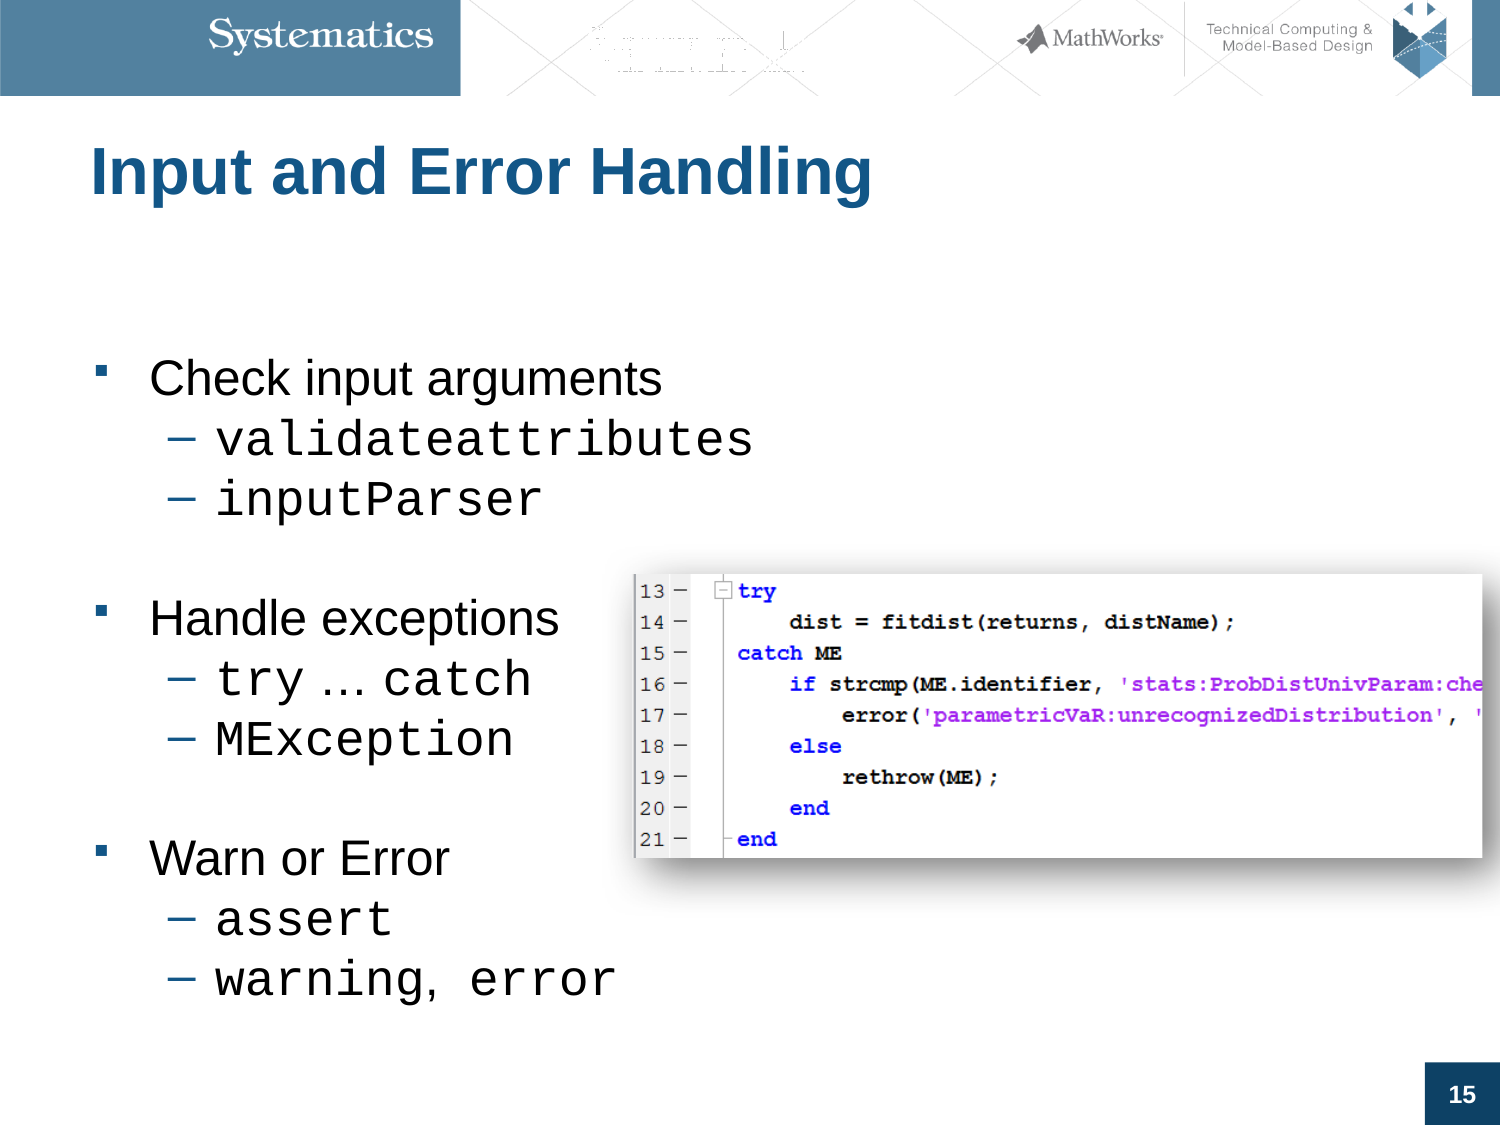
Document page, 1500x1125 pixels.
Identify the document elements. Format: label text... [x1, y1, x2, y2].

list Check input arguments validateattributes inputParser Handle exceptions try … catch MException Warn or Error assert warning, error [77, 338, 1403, 1014]
picture [631, 574, 1483, 859]
title Input and Error Handling [75, 120, 1400, 308]
picture [0, 0, 1500, 96]
